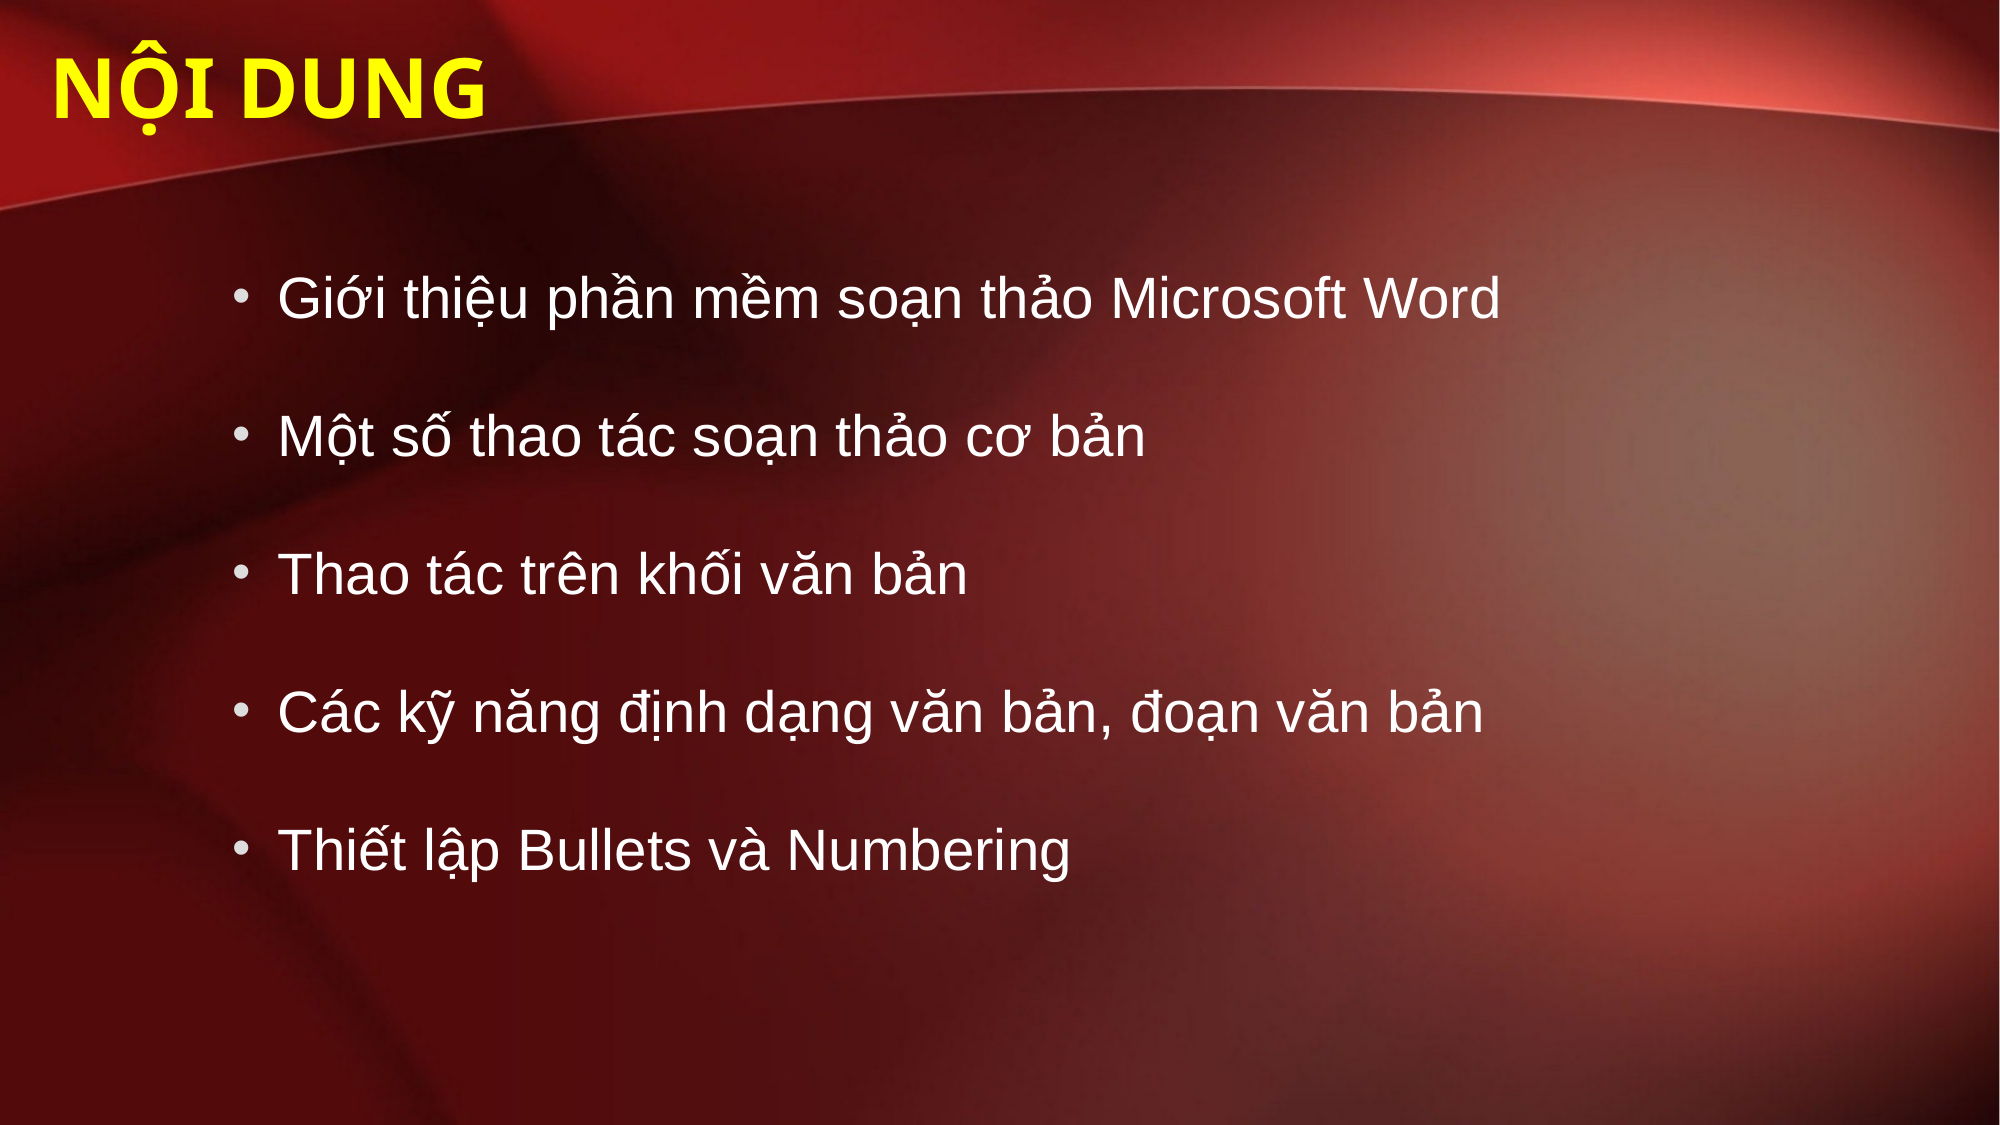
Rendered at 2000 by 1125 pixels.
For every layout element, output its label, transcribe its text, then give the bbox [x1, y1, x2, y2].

list Giới thiệu phần mềm soạn thảo Microsoft Word Một số thao tác soạn thảo cơ bản Thao tác trên khối văn bản Các kỹ năng định dạng văn bản, đoạn văn bản Thiết lập Bullets và Numbering [212, 215, 1913, 1000]
title Nội dung [29, 0, 1729, 145]
picture [0, 0, 2000, 1125]
